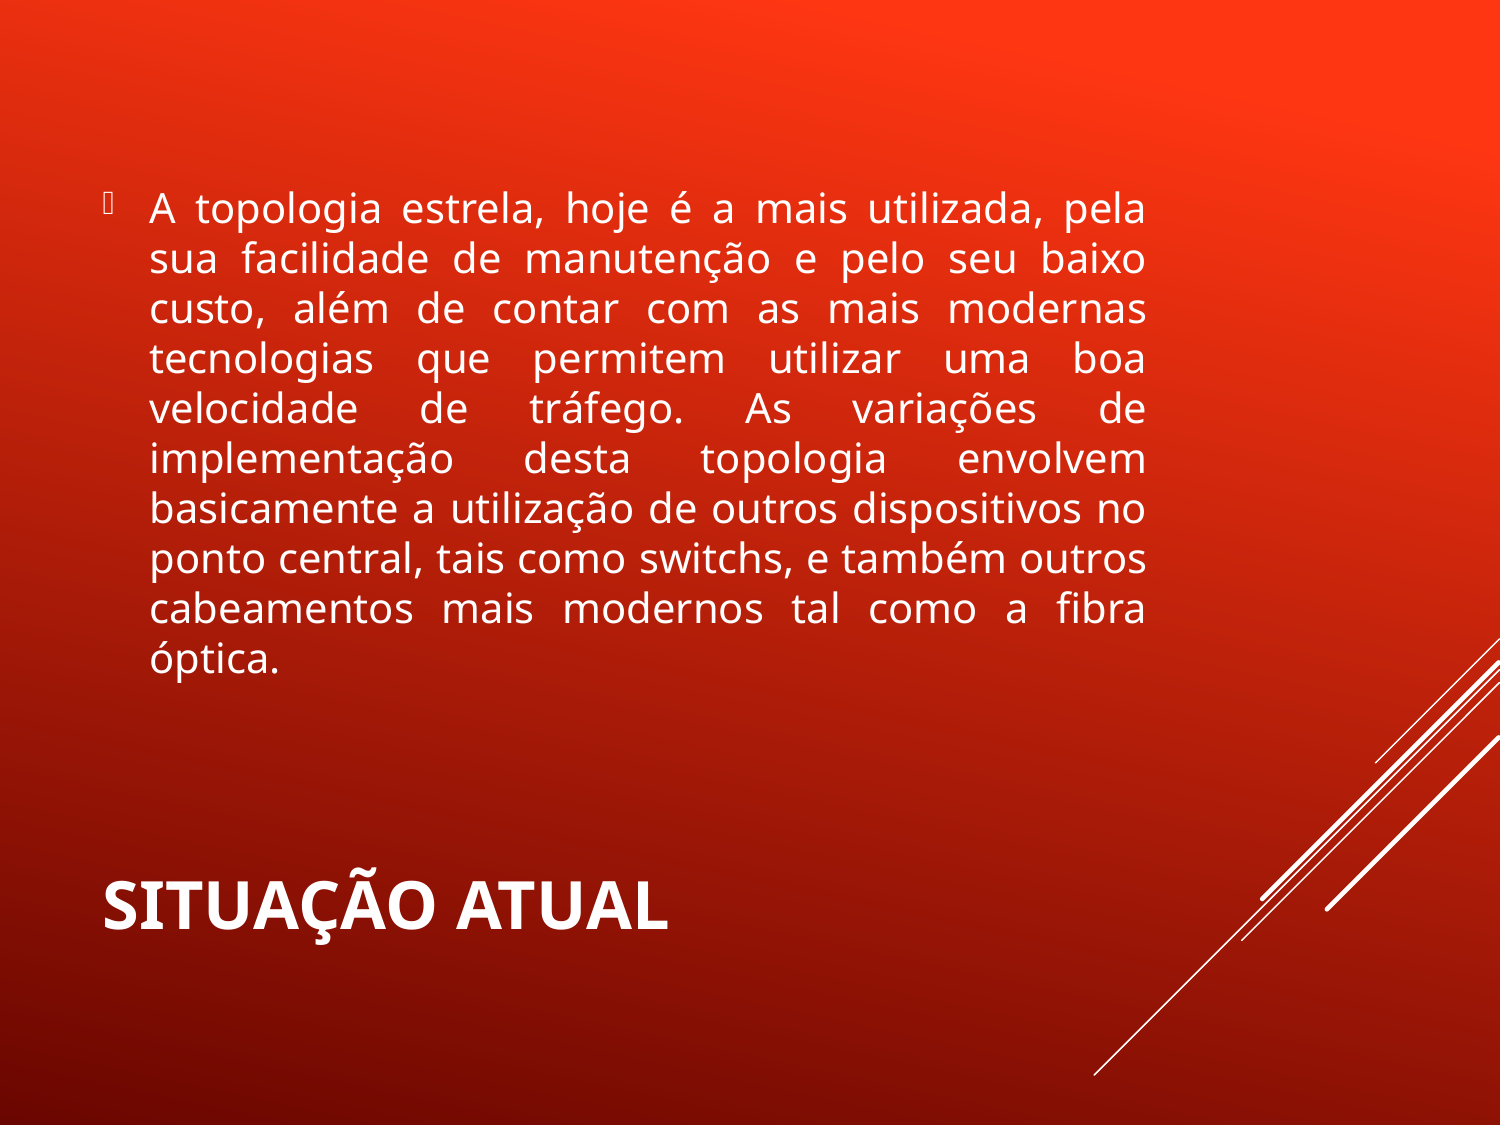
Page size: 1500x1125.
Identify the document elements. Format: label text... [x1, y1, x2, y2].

list A topologia estrela, hoje é a mais utilizada, pela sua facilidade de manutenção e pelo seu baixo custo, além de contar com as mais modernas tecnologias que permitem utilizar uma boa velocidade de tráfego. As variações de implementação desta topologia envolvem basicamente a utilização de outros dispositivos no ponto central, tais como switchs, e também outros cabeamentos mais modernos tal como a fibra óptica. [87, 87, 1163, 706]
title Situação atual [87, 737, 1163, 988]
